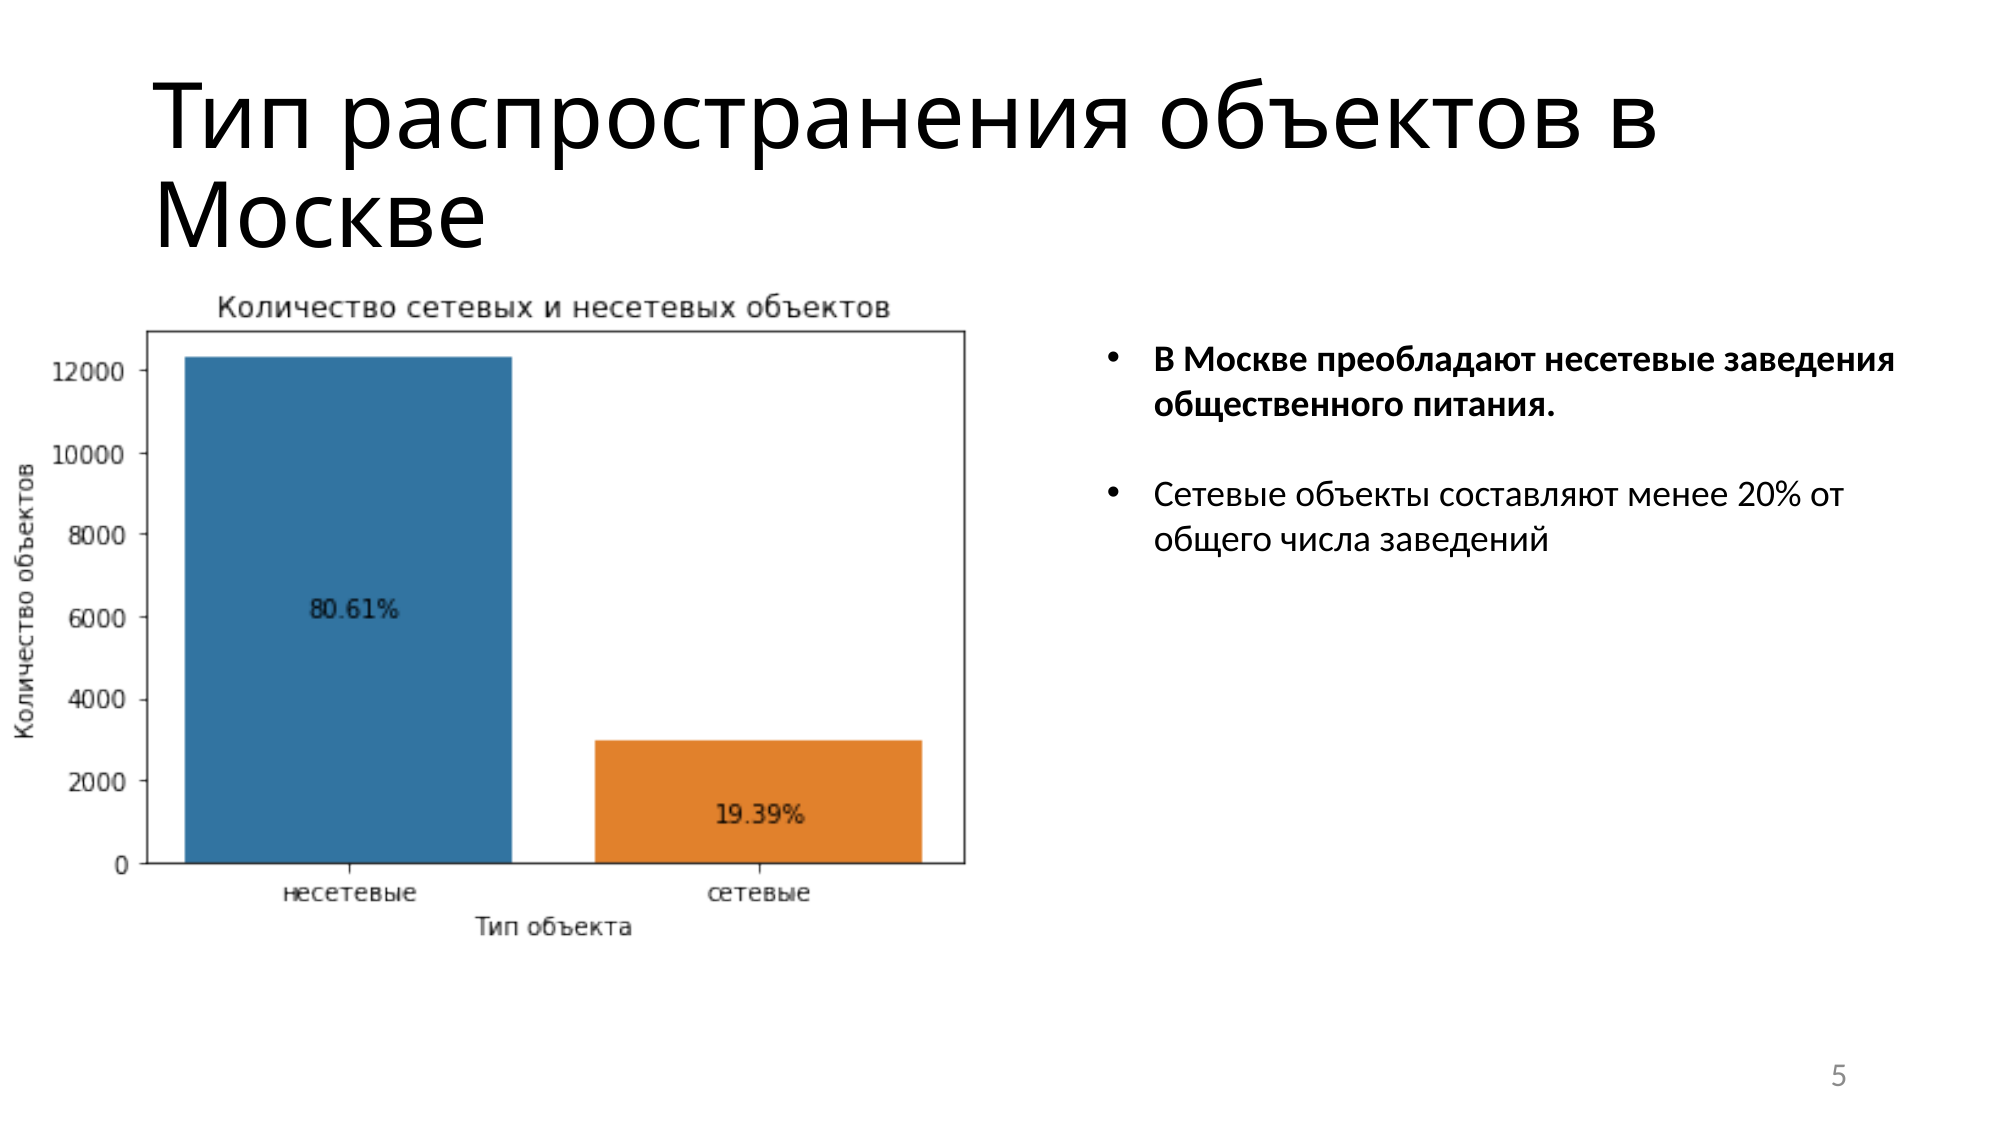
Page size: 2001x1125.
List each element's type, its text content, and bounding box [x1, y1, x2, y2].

text_box В Москве преобладают несетевые заведения общественного питания. Сетевые объекты составляют менее 20% от общего числа заведений [1092, 326, 1913, 567]
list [0, 277, 978, 956]
slide_number 5 [1412, 1042, 1863, 1103]
title Тип распространения объектов в Москве [137, 59, 1863, 278]
